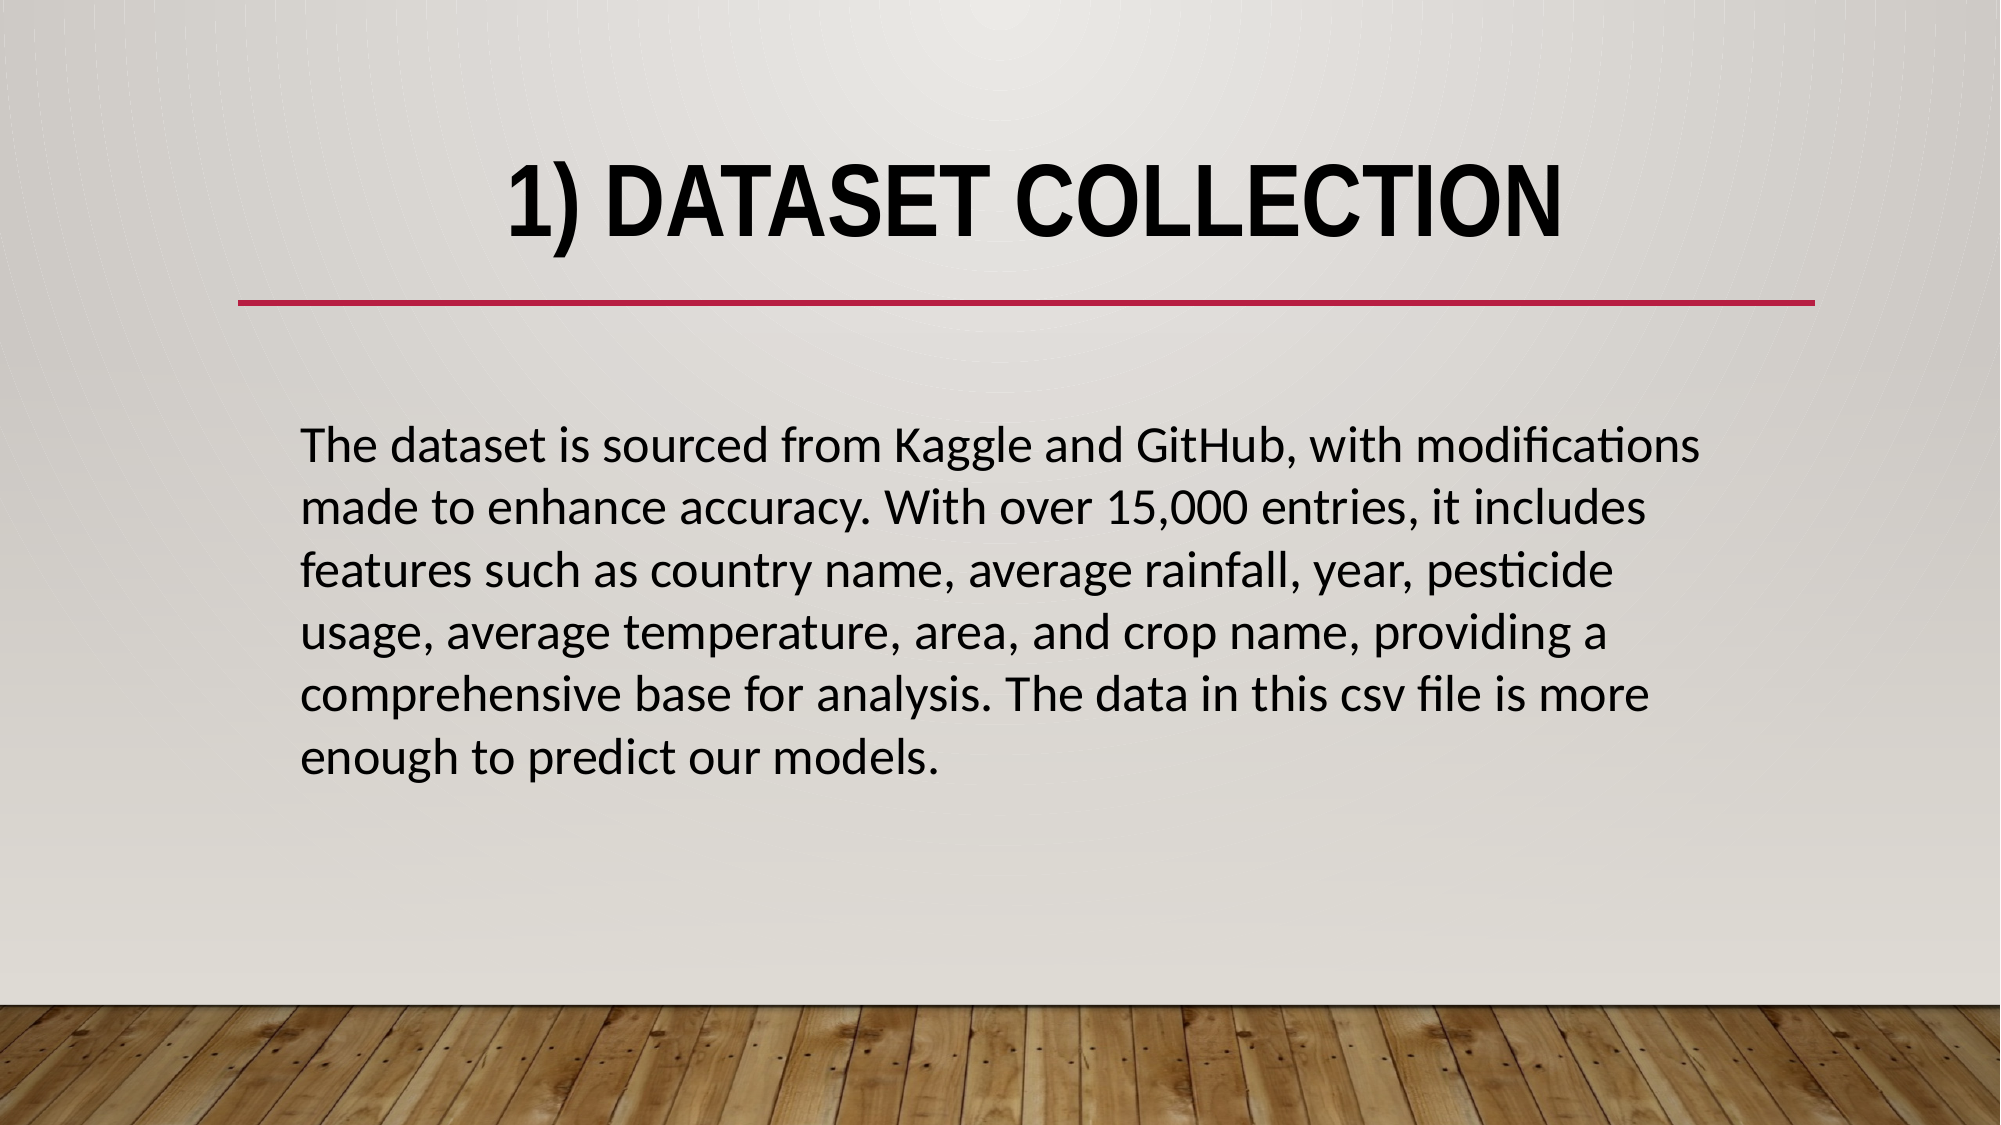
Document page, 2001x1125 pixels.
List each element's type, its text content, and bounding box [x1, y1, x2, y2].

text_box The dataset is sourced from Kaggle and GitHub, with modifications made to enhance accuracy. With over 15,000 entries, it includes features such as country name, average rainfall, year, pesticide usage, average temperature, area, and crop name, providing a comprehensive base for analysis. The data in this csv file is more enough to predict our models. [285, 402, 1752, 838]
picture [0, 1005, 2000, 1125]
title 1) Dataset Collection [491, 140, 2000, 313]
